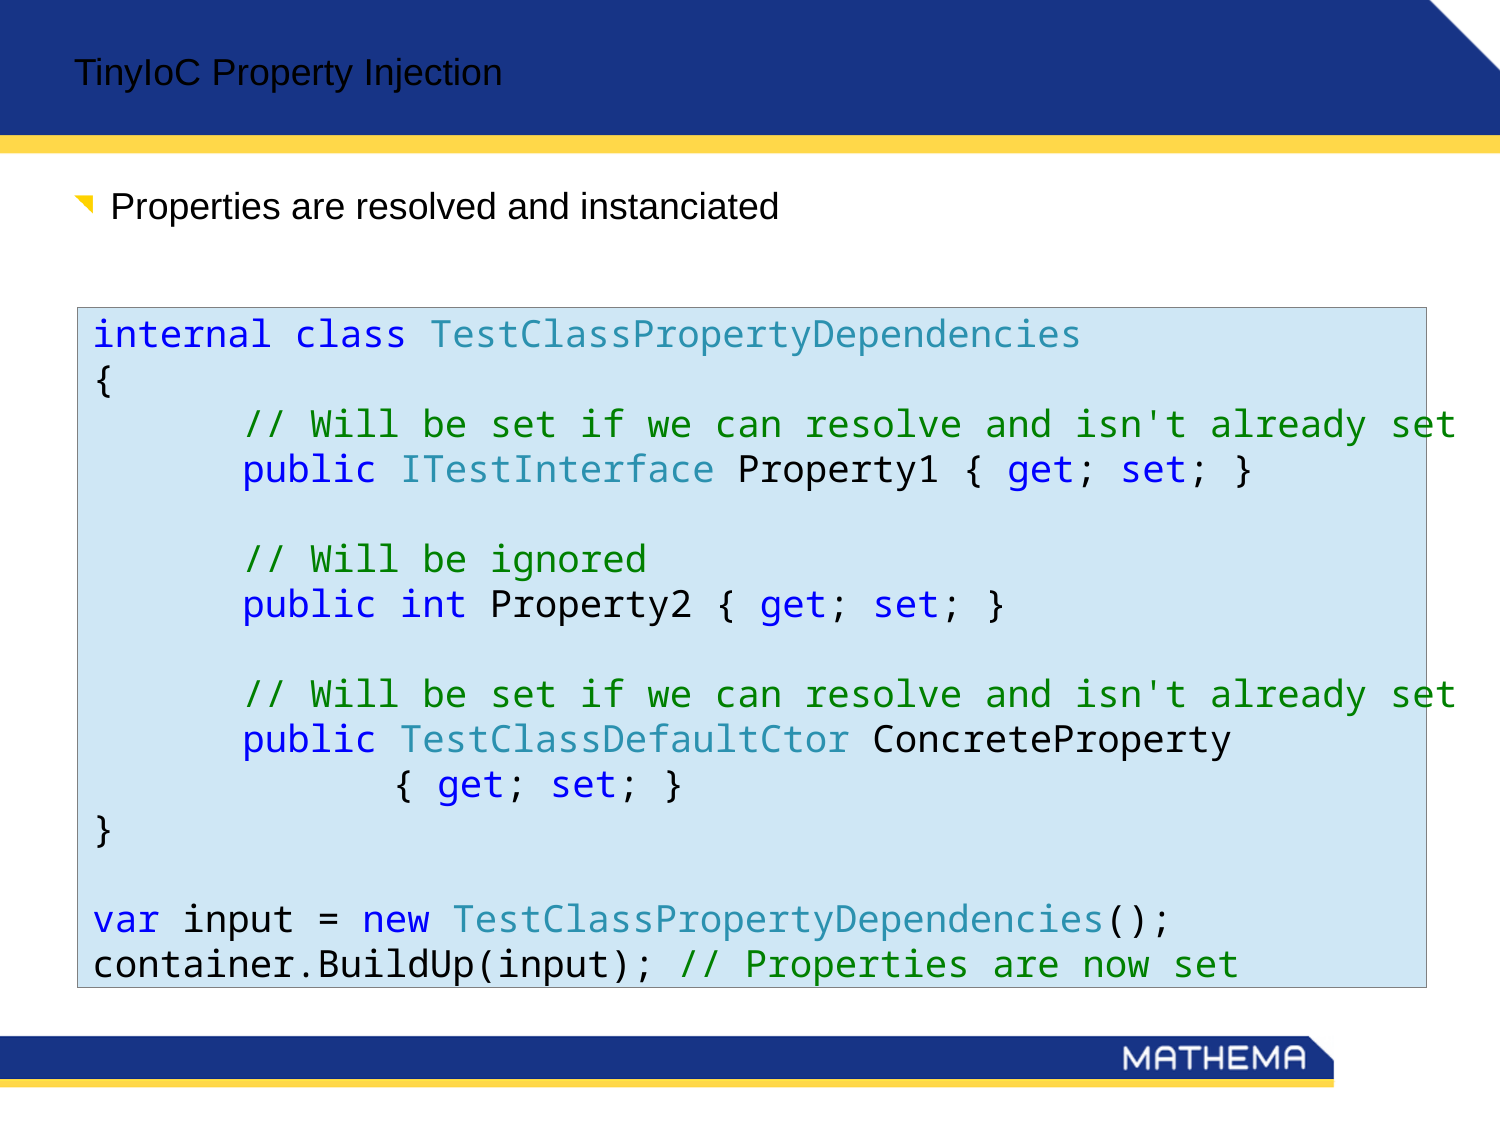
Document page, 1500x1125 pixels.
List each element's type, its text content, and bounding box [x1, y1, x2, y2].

text_box Properties are resolved and instanciated [74, 181, 1425, 1008]
picture [0, 0, 1500, 1125]
text_box TinyIoC Property Injection [73, 40, 1276, 100]
